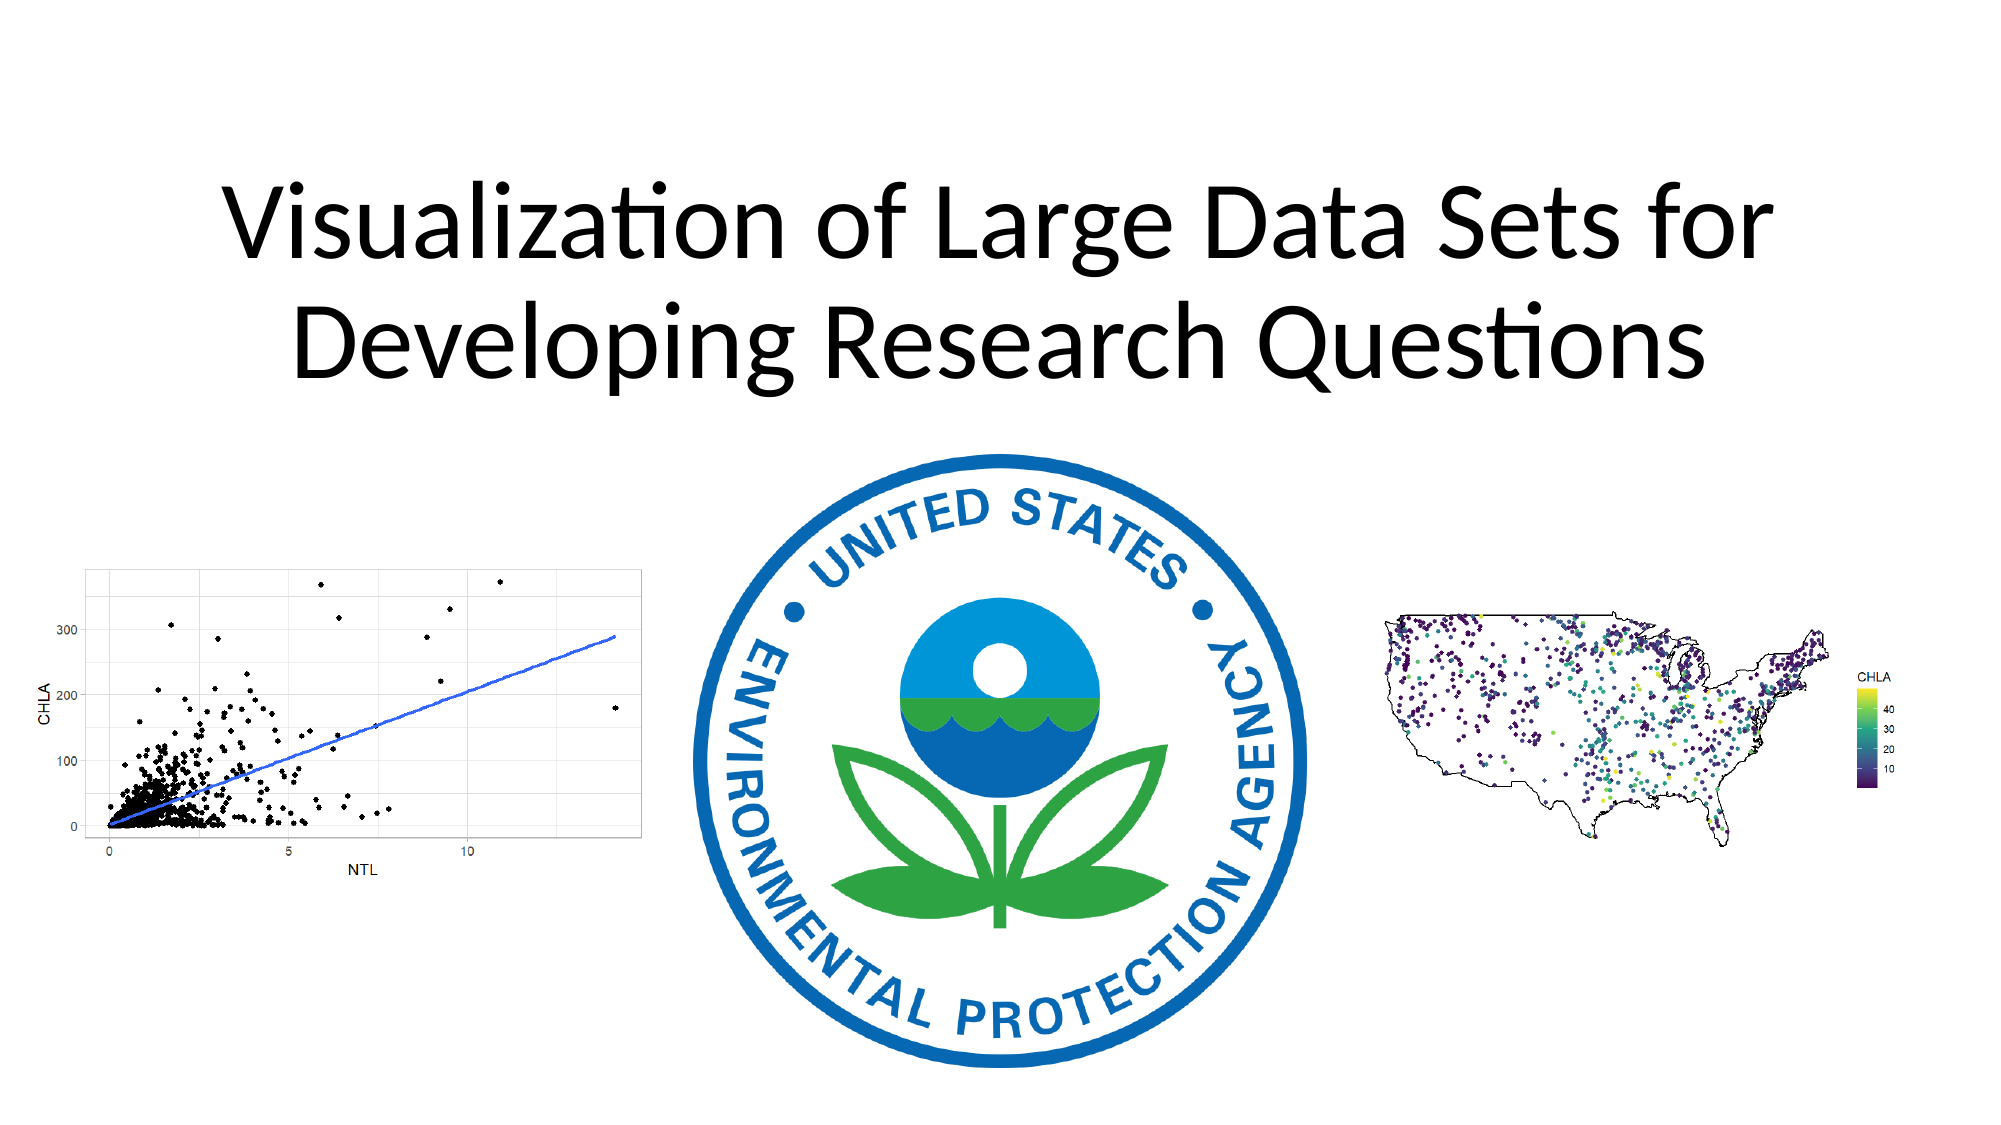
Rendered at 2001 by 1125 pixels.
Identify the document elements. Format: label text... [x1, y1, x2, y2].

picture [29, 562, 649, 885]
title Visualization of Large Data Sets for Developing Research Questions [175, 125, 1825, 410]
picture [1351, 600, 1907, 858]
picture [693, 454, 1307, 1068]
